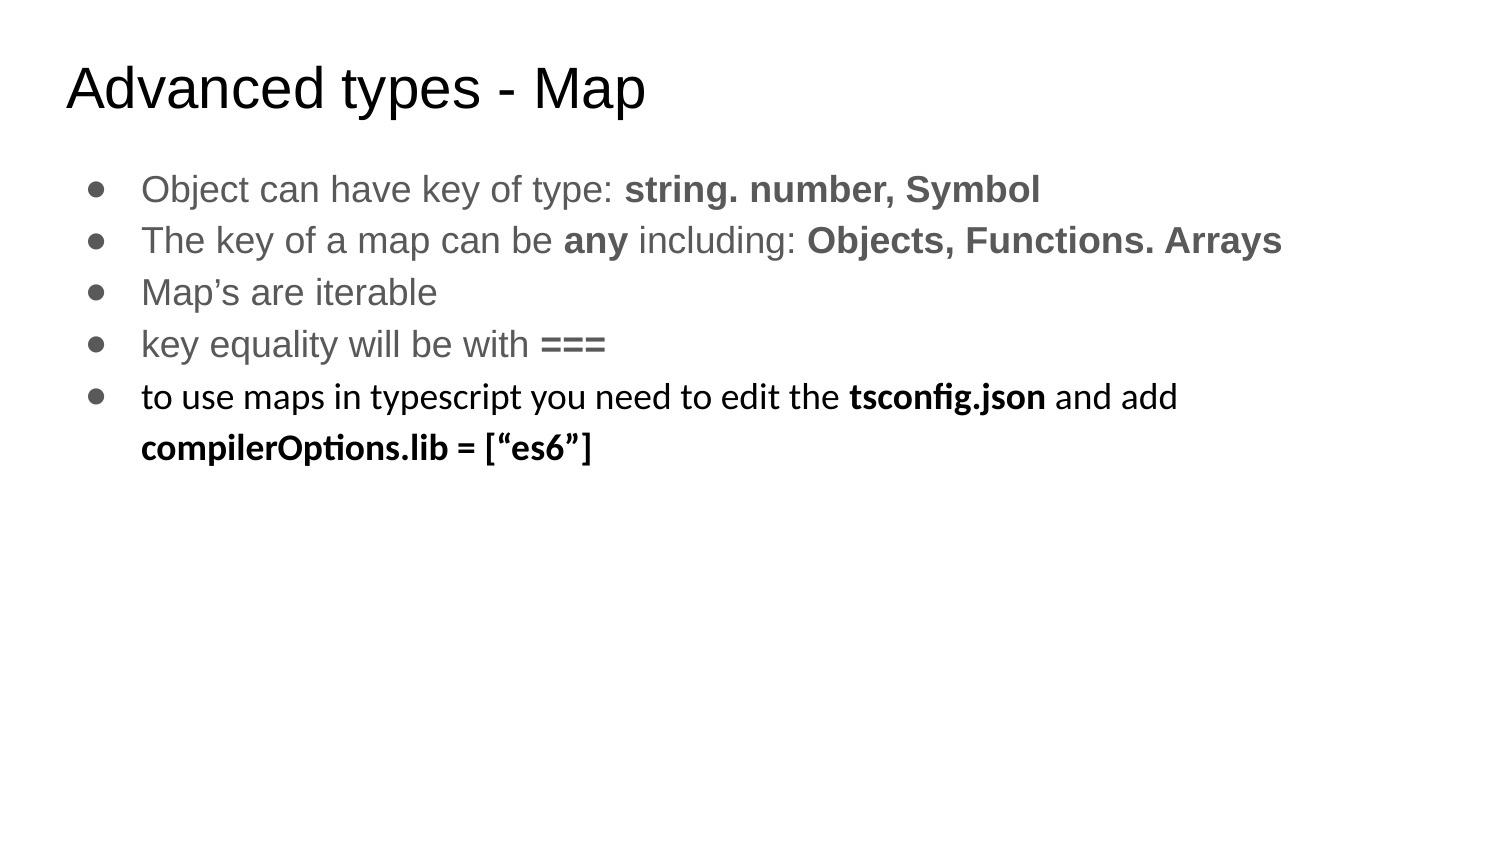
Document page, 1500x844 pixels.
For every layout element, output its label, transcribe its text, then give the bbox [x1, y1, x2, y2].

list Object can have key of type: string. number, Symbol The key of a map can be any including: Objects, Functions. Arrays Map’s are iterable key equality will be with === to use maps in typescript you need to edit the tsconfig.json and add compilerOptions.lib = [“es6”] [51, 143, 1449, 750]
title Advanced types - Map [51, 35, 1449, 130]
